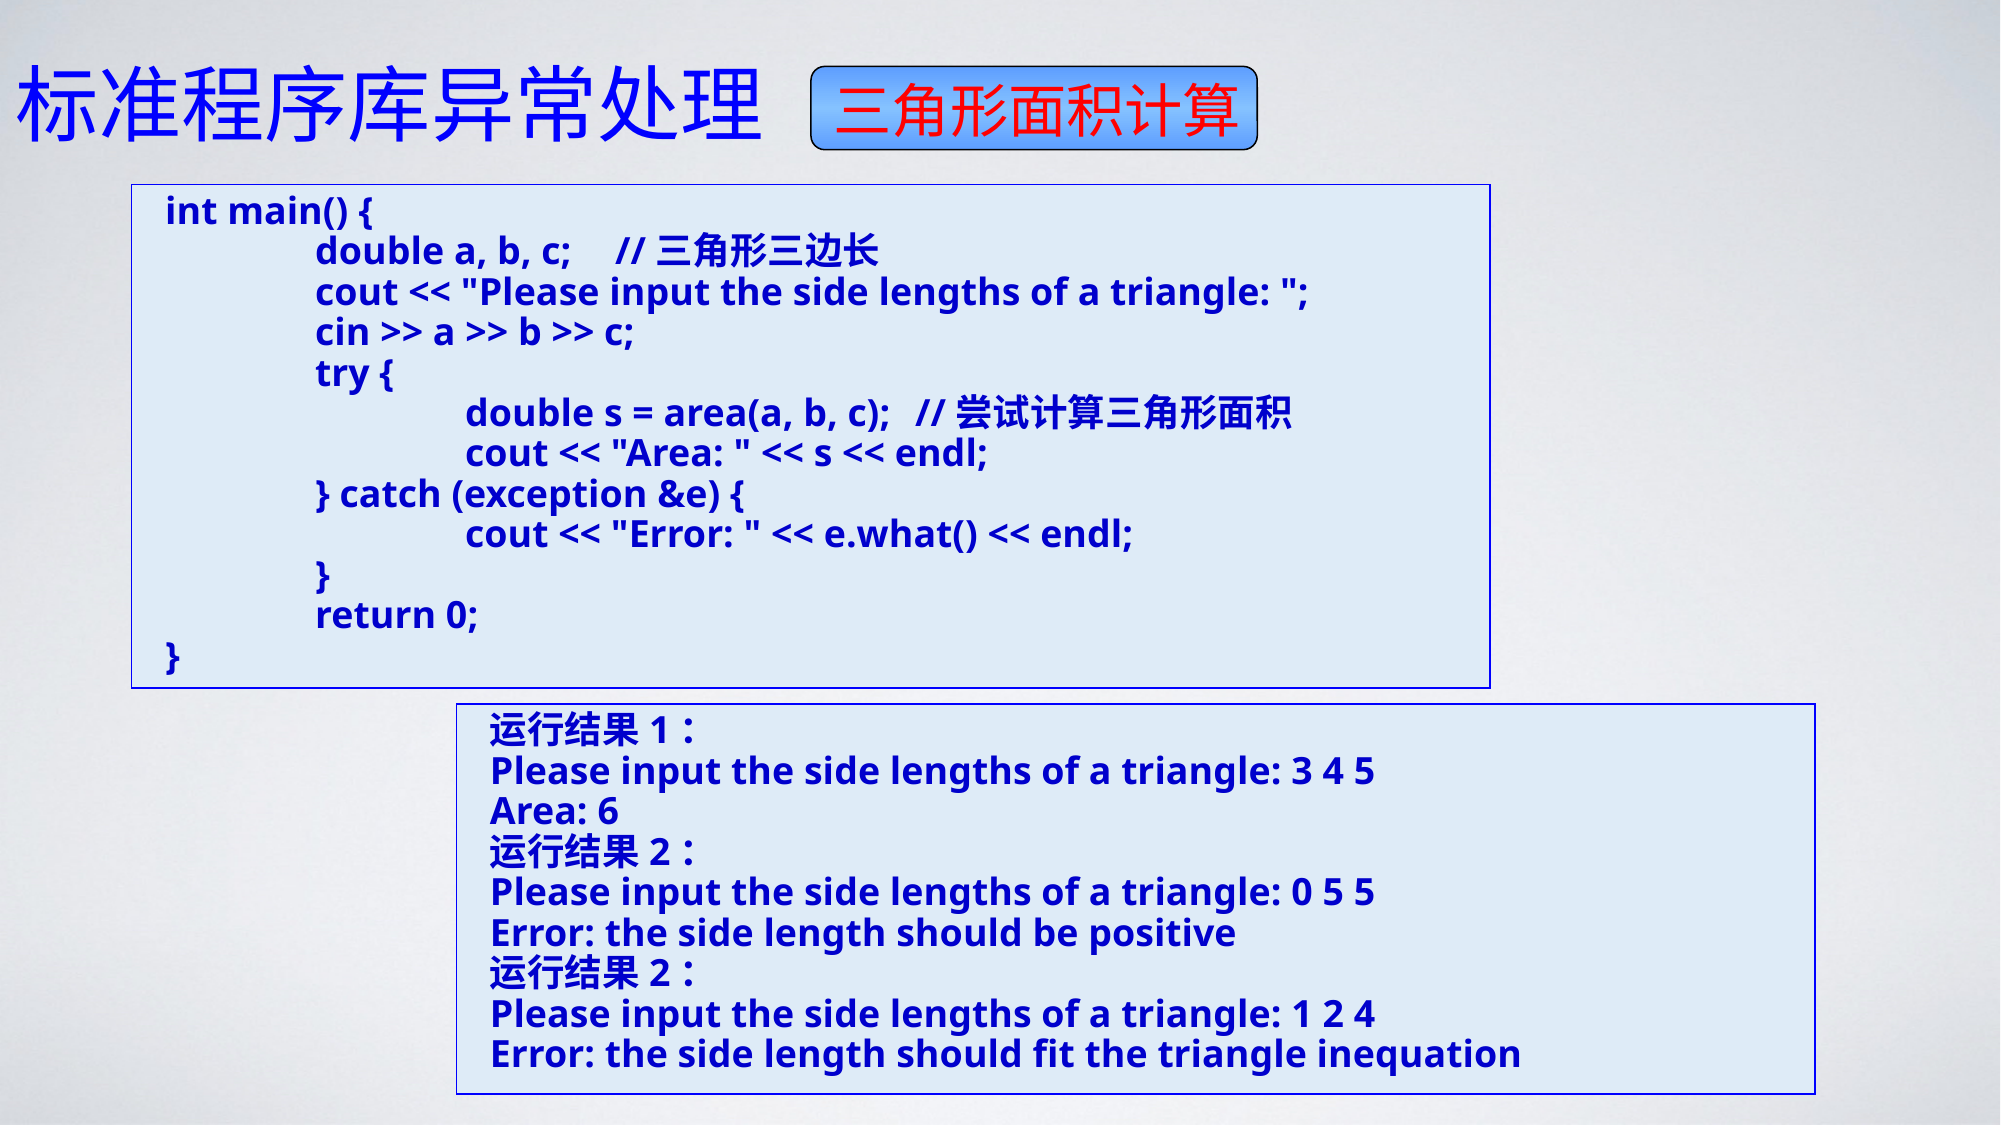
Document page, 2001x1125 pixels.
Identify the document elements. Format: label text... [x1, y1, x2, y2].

text_box 三角形面积计算 [815, 66, 1260, 135]
text_box 运行结果1： Please input the side lengths of a triangle: 3 4 5 Area: 6 运行结果2： Please input the side lengths of a triangle: 0 5 5 Error: the side length should be positive 运行结果2： Please input the side lengths of a triangle: 1 2 4 Error: the side length should fit the triangle inequation [456, 704, 1816, 1094]
text_box int main() { double a, b, c; //三角形三边长 cout << "Please input the side lengths of a triangle: "; cin >> a >> b >> c; try { double s = area(a, b, c); //尝试计算三角形面积 cout << "Area: " << s << endl; } catch (exception &e) { cout << "Error: " << e.what() << endl; } return 0; } [131, 218, 1491, 688]
text_box [810, 70, 1258, 150]
picture [0, 0, 2001, 1125]
title 标准程序库异常处理 [0, 0, 1725, 218]
